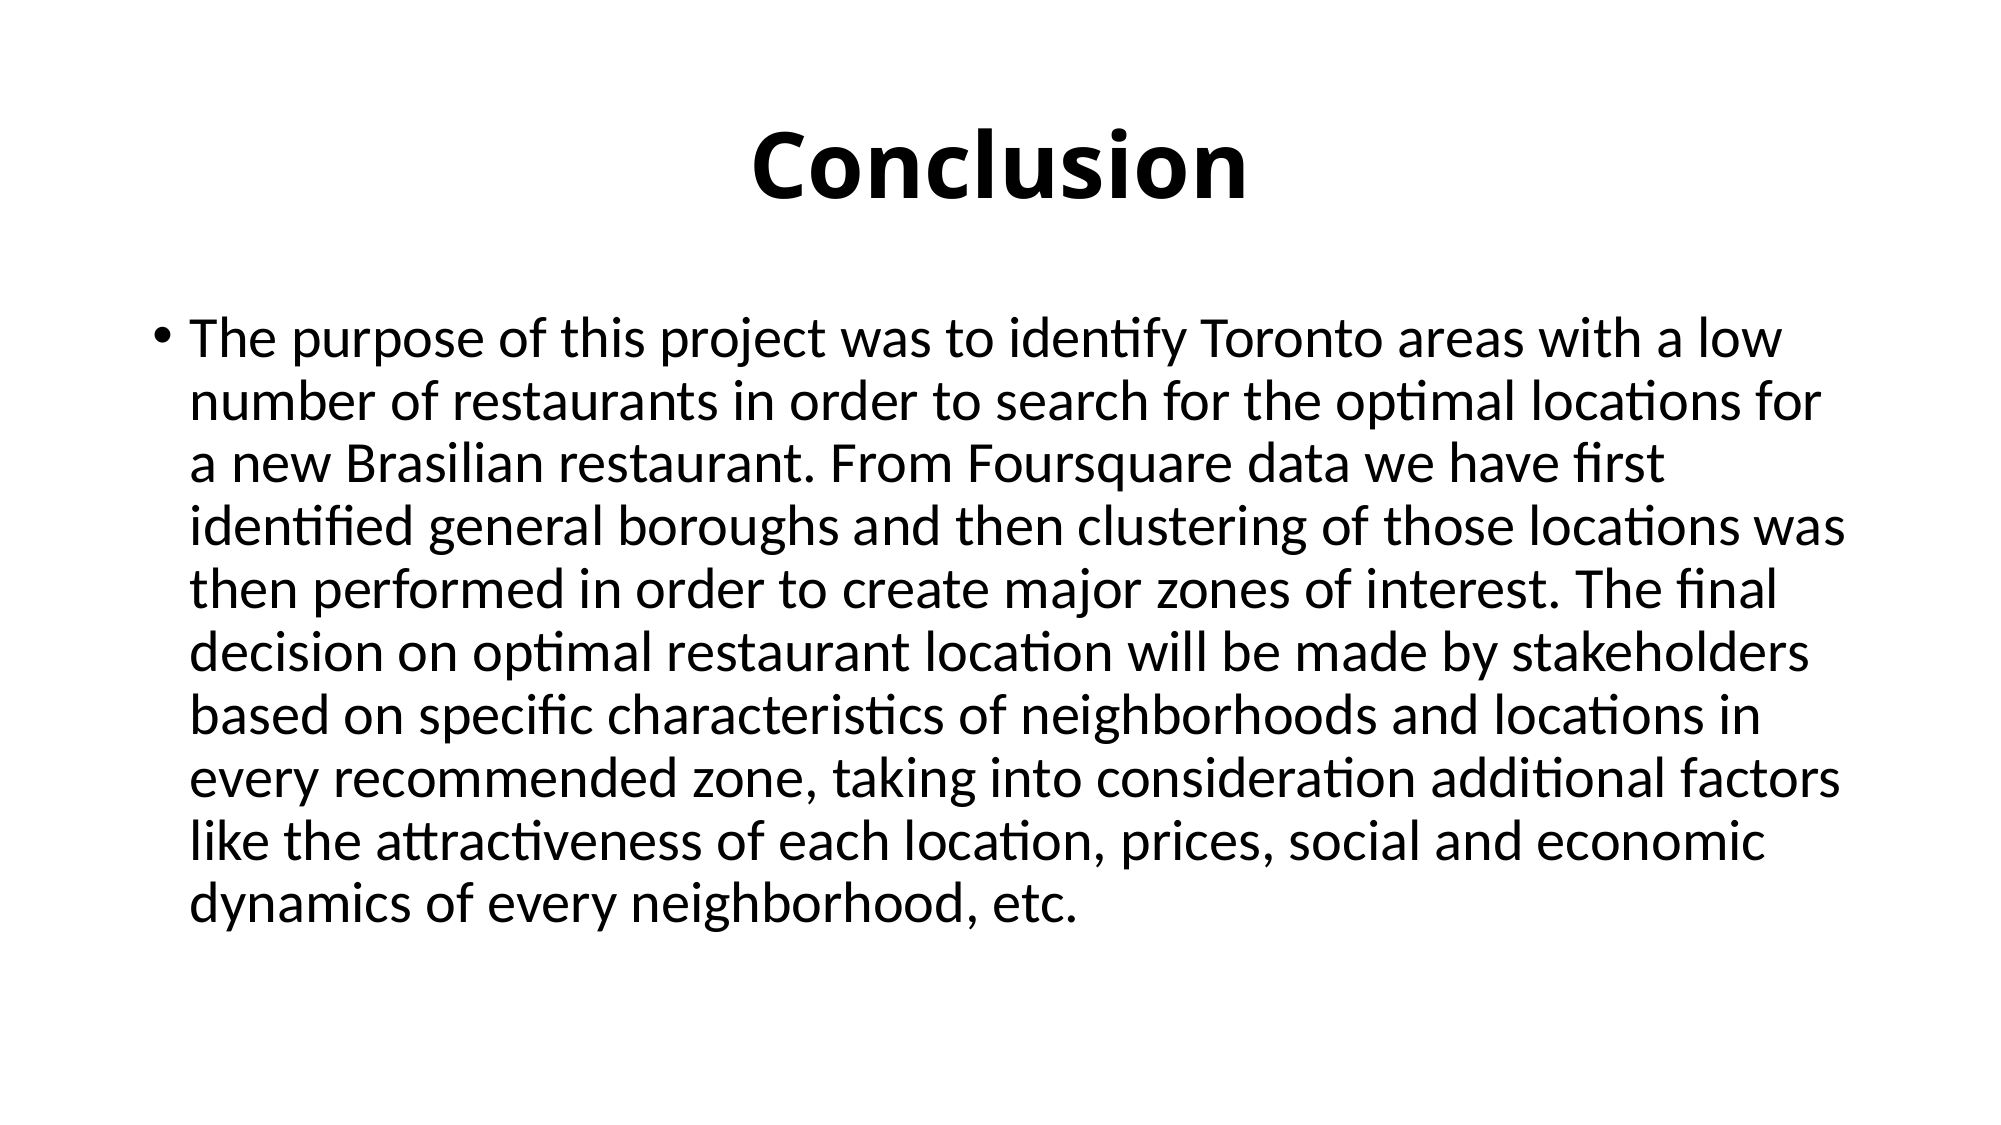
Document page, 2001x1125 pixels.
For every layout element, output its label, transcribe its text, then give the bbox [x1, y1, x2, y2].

list The purpose of this project was to identify Toronto areas with a low number of restaurants in order to search for the optimal locations for a new Brasilian restaurant. From Foursquare data we have first identified general boroughs and then clustering of those locations was then performed in order to create major zones of interest. The final decision on optimal restaurant location will be made by stakeholders based on specific characteristics of neighborhoods and locations in every recommended zone, taking into consideration additional factors like the attractiveness of each location, prices, social and economic dynamics of every neighborhood, etc. [137, 299, 1863, 1014]
title Conclusion [137, 59, 1863, 278]
